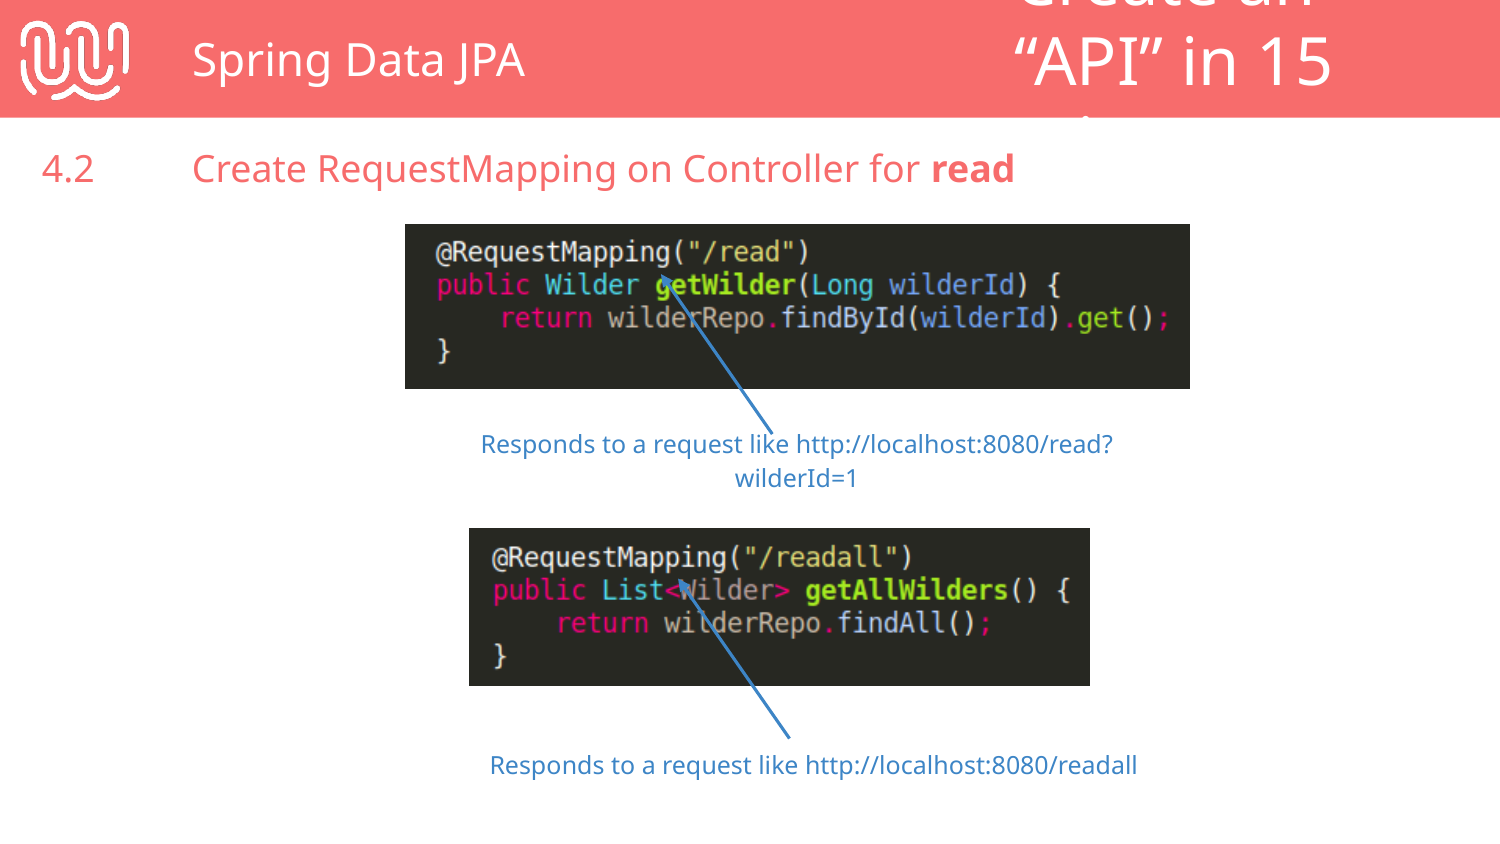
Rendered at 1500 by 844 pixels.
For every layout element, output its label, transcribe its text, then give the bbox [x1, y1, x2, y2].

picture [468, 527, 1090, 687]
picture [20, 20, 134, 101]
title 4.2 Create RequestMapping on Controller for read [41, 144, 1156, 199]
list Responds to a request like http://localhost:8080/readall [447, 718, 1181, 808]
list Responds to a request like http://localhost:8080/read?wilderId=1 [430, 413, 1164, 504]
subtitle Create an “API” in 15 minutes [1015, 29, 1475, 89]
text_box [677, 578, 790, 739]
picture [404, 224, 1190, 389]
title Spring Data JPA [192, 0, 565, 118]
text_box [660, 273, 773, 435]
